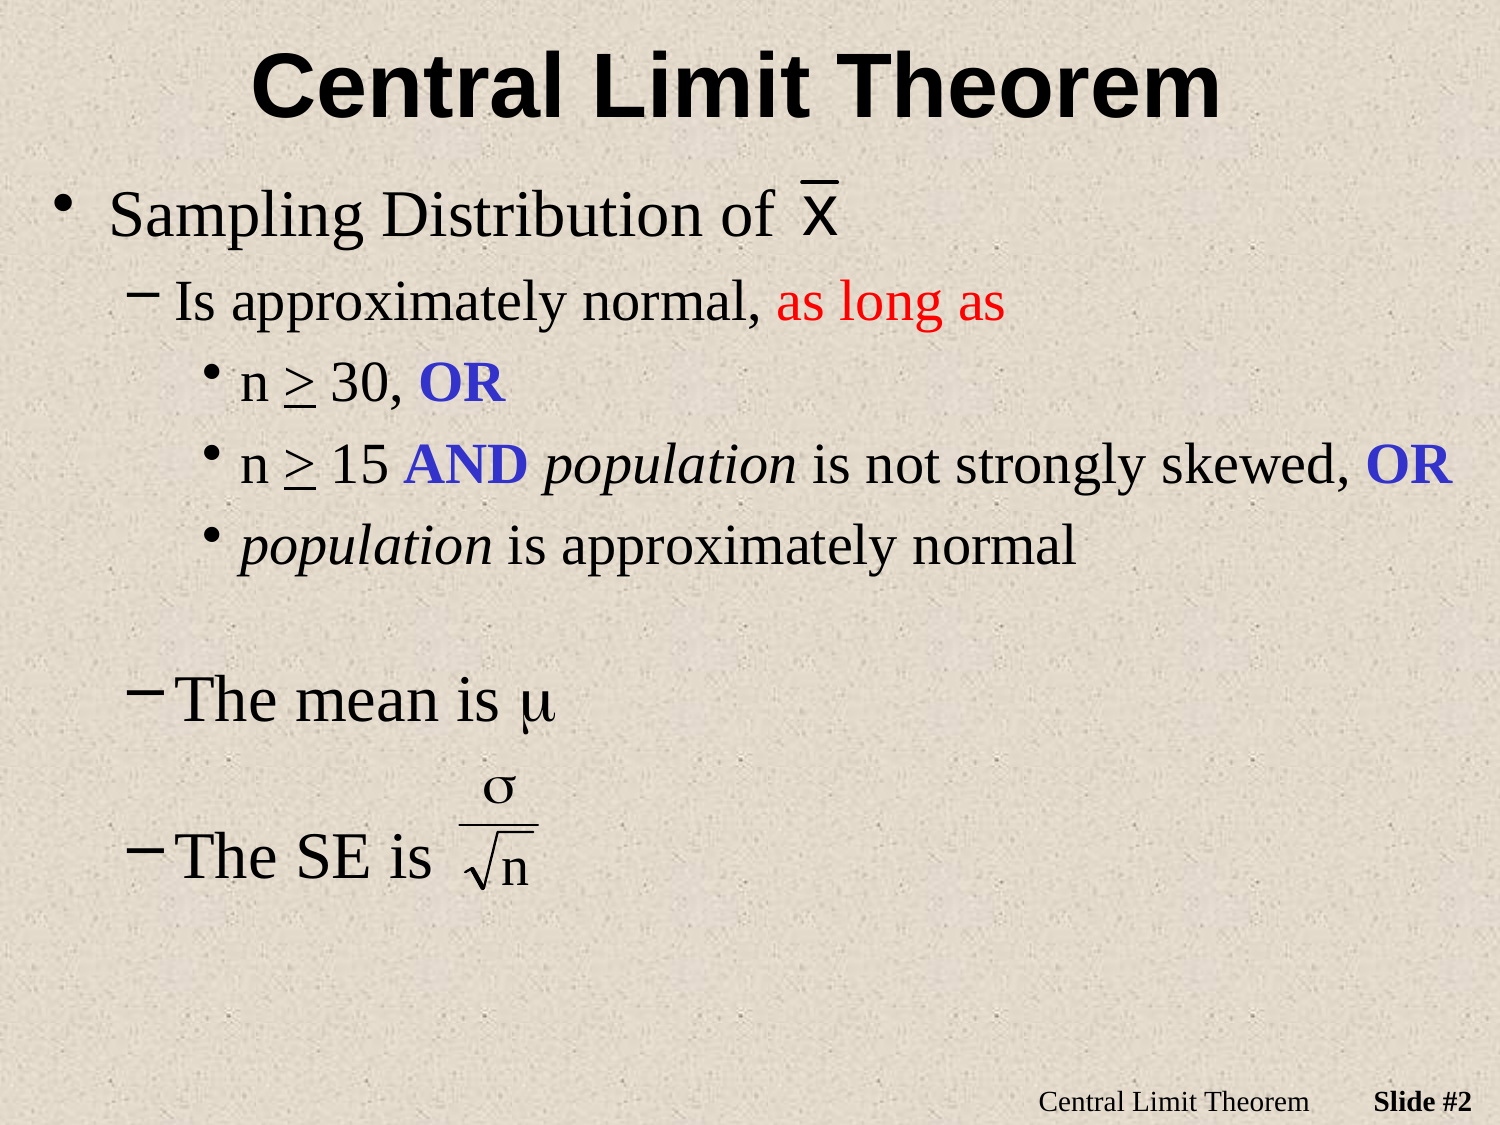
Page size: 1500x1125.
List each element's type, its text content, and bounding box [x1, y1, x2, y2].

footer Central Limit Theorem [849, 1074, 1326, 1113]
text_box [449, 749, 549, 901]
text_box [787, 162, 854, 251]
title Central Limit Theorem [112, 12, 1388, 151]
picture [0, 0, 1500, 1125]
list Sampling Distribution of Is approximately normal, as long as n > 30, OR n > 15 AND population is not strongly skewed, OR population is approximately normal The mean is m The SE is [37, 162, 1476, 963]
slide_number Slide #2 [1324, 1074, 1488, 1101]
